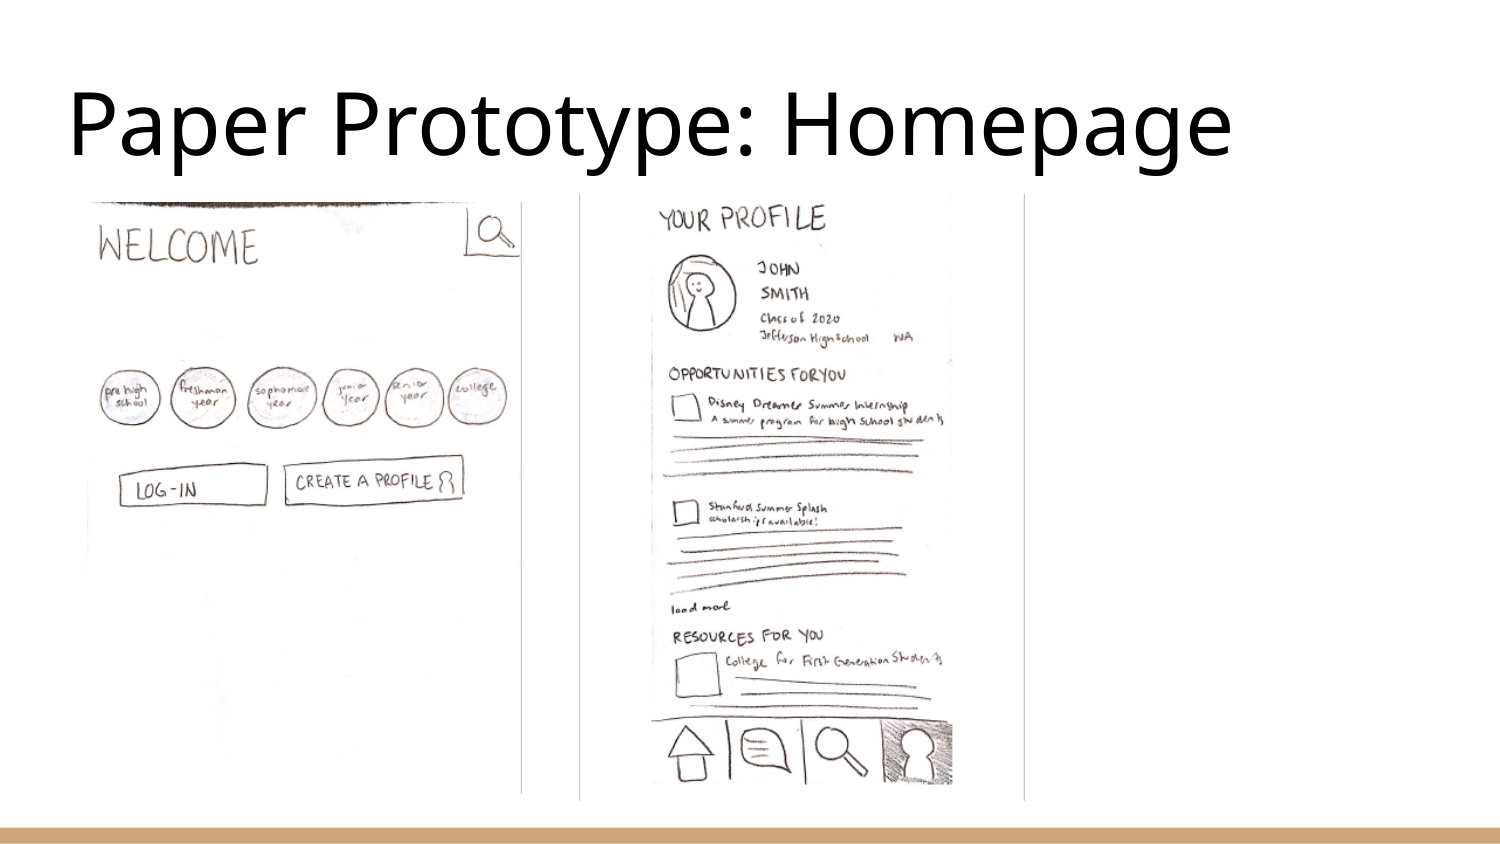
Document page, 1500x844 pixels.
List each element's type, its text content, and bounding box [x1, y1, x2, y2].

picture [579, 194, 1025, 801]
title Paper Prototype: Homepage [51, 51, 1449, 189]
picture [87, 201, 523, 794]
